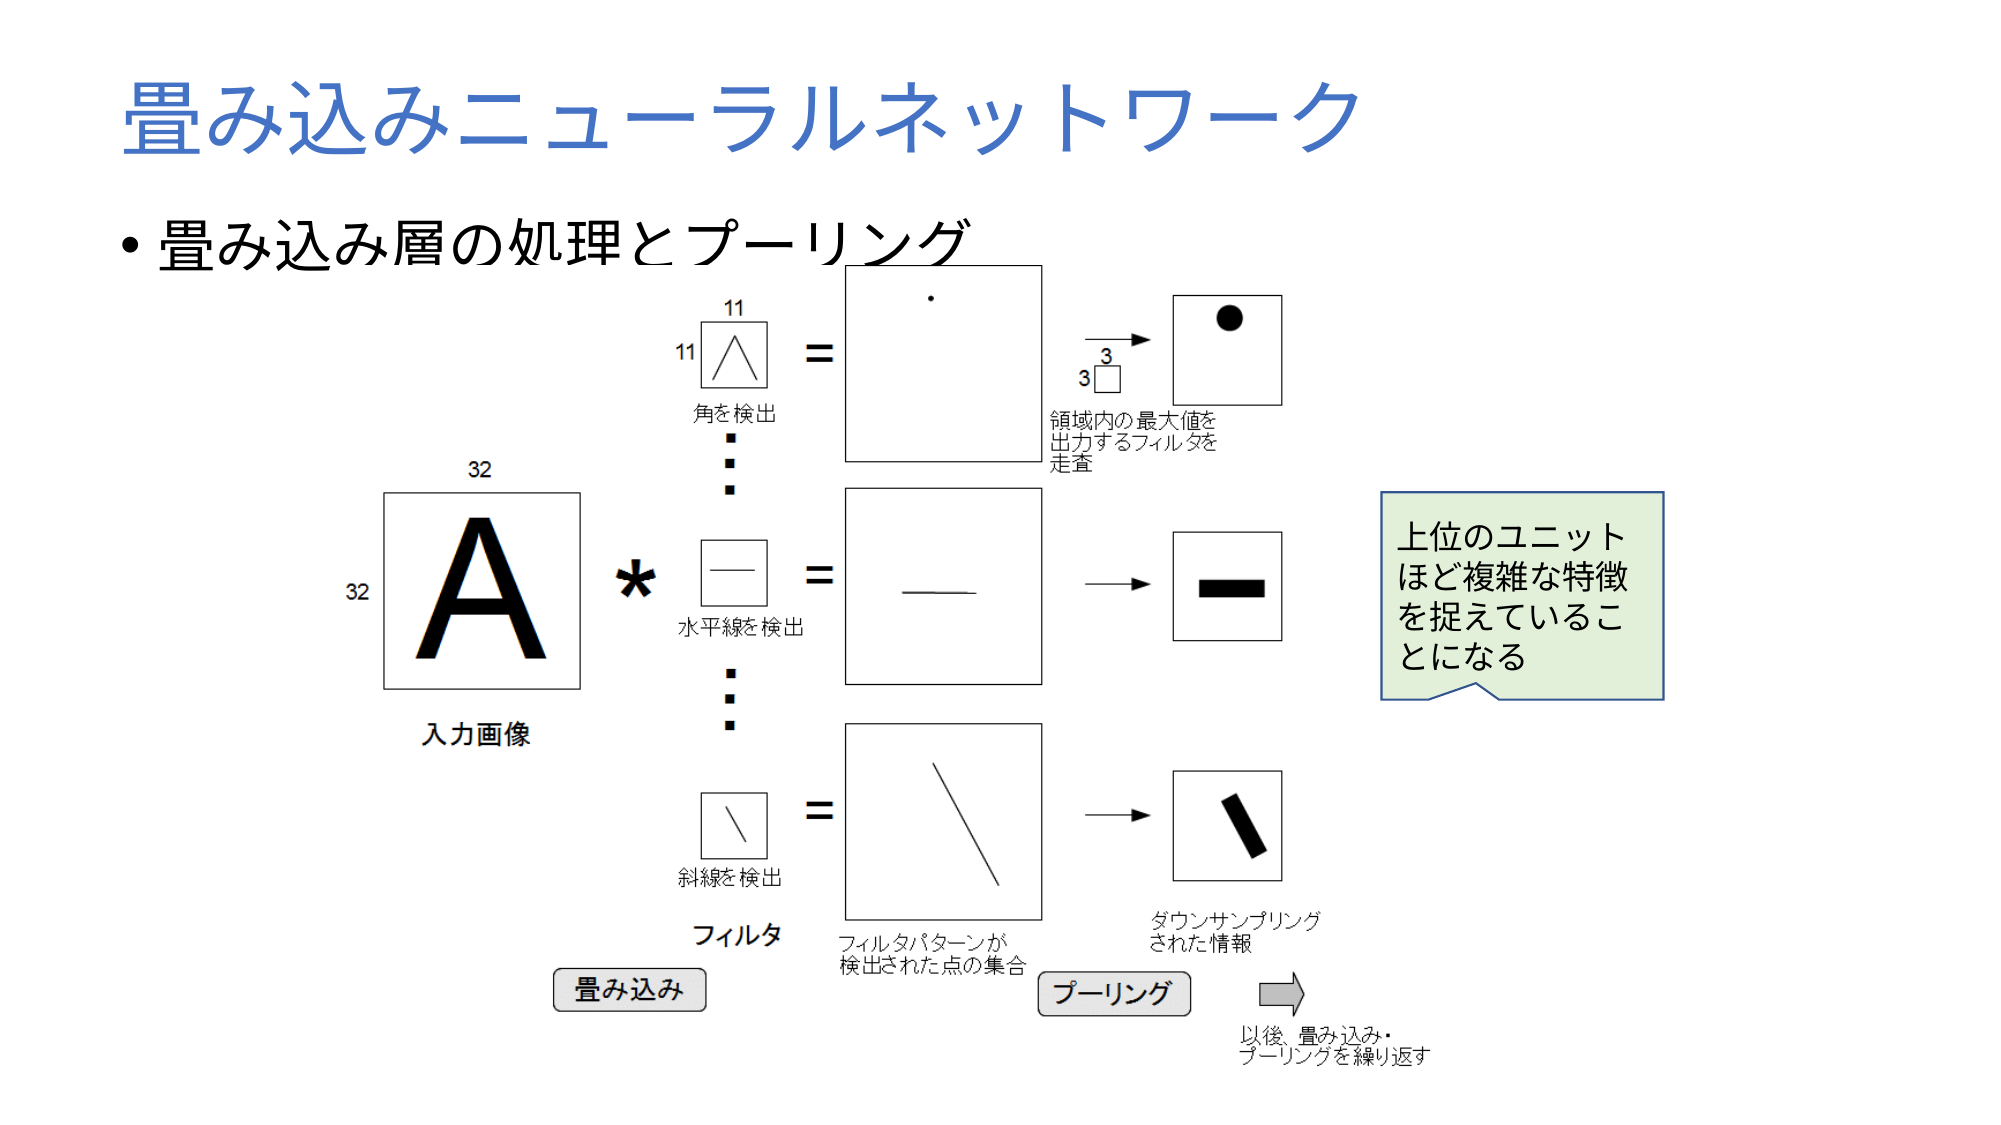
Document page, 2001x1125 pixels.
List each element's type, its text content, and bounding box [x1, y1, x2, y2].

list 畳み込み層の処理とプーリング [105, 188, 1433, 1004]
title 畳み込みニューラルネットワーク [105, 52, 1399, 188]
text_box 上位のユニットほど複雑な特徴を捉えていることになる [1444, 491, 1665, 701]
picture [335, 265, 1444, 1073]
